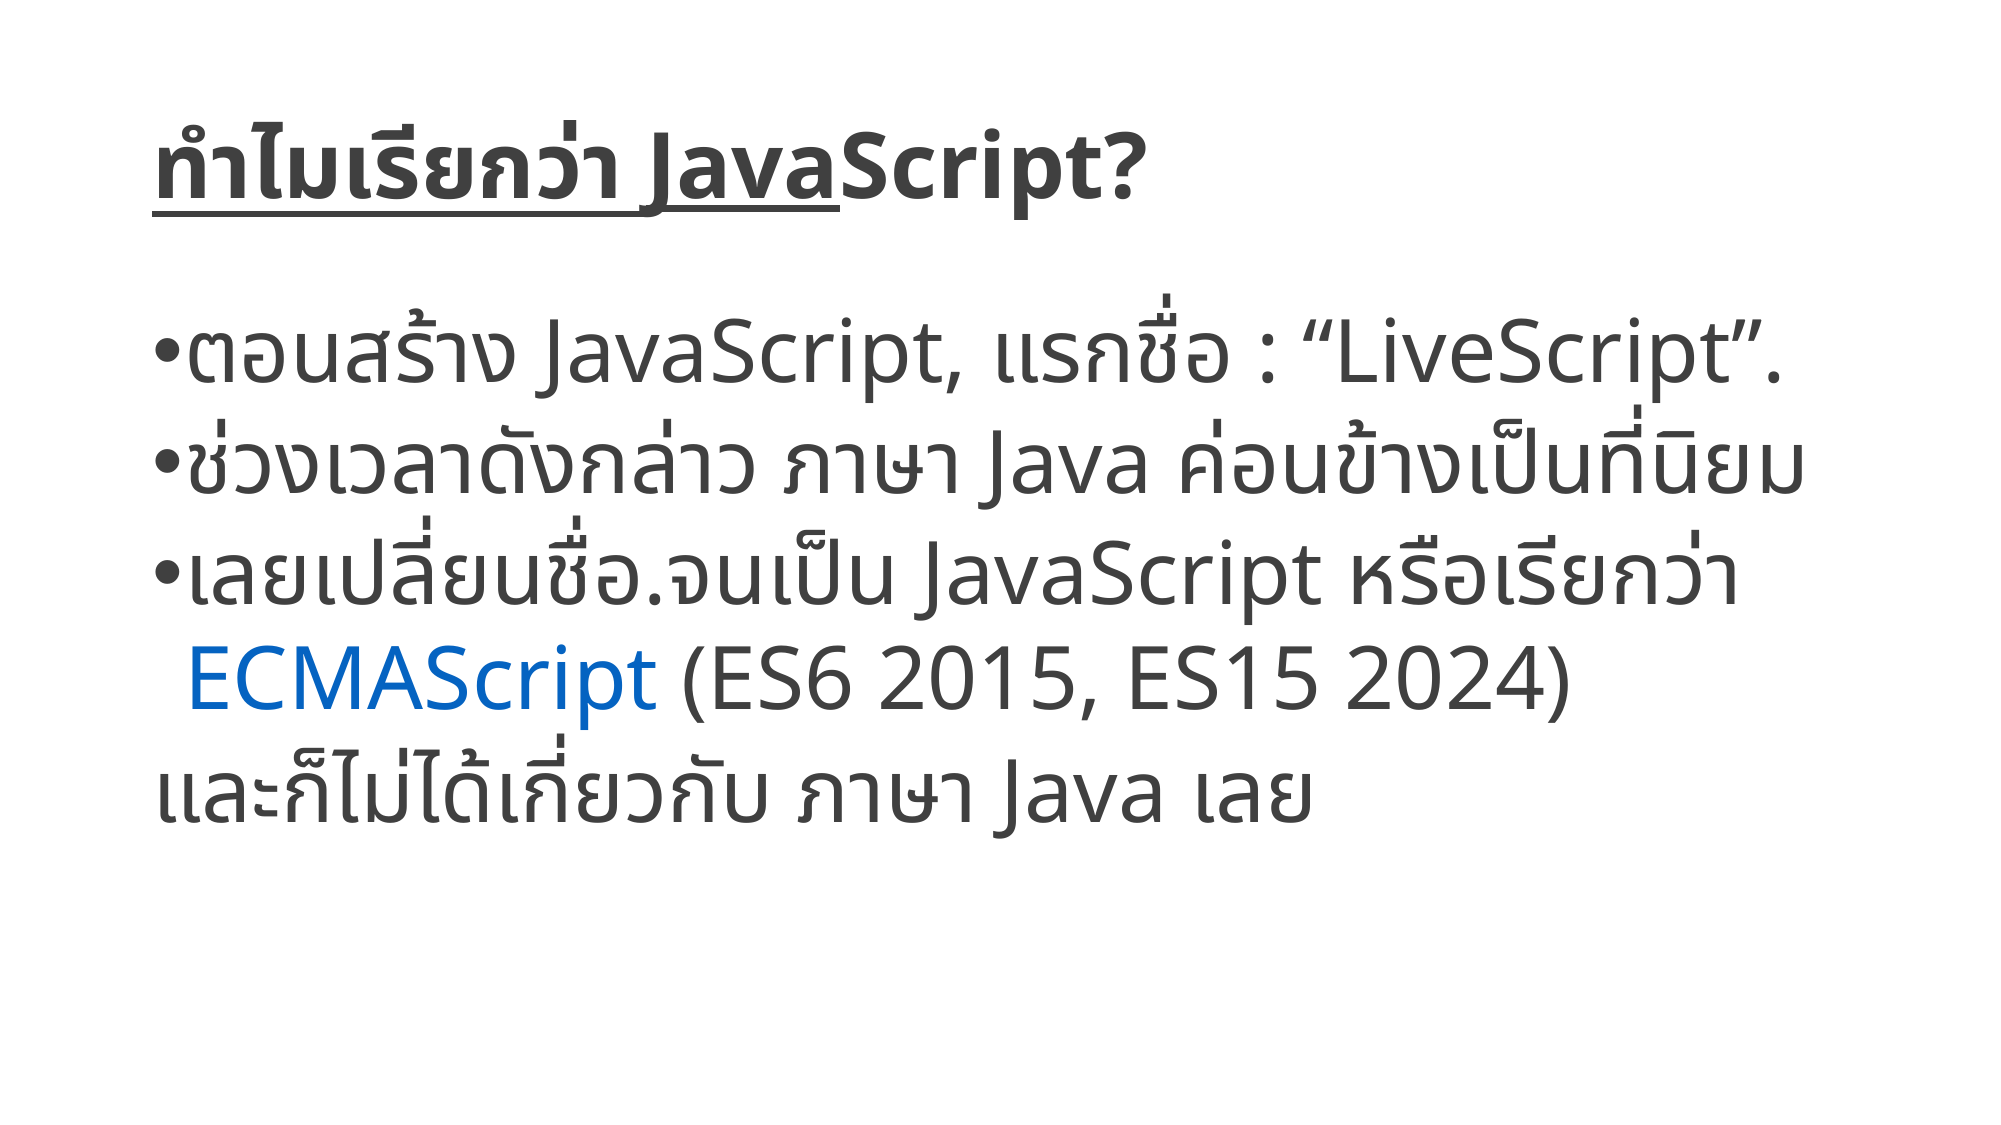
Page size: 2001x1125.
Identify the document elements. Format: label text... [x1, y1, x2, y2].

list ตอนสร้าง JavaScript, แรกชื่อ : “LiveScript”. ช่วงเวลาดังกล่าว ภาษา Java ค่อนข้างเป็นที่นิยม เลยเปลี่ยนชื่อ.จนเป็น JavaScript หรือเรียกว่า ECMAScript (ES6 2015, ES15 2024) และก็ไม่ได้เกี่ยวกับ ภาษา Java เลย [137, 299, 1863, 1014]
title ทำไมเรียกว่า JavaScript? [137, 59, 1863, 278]
